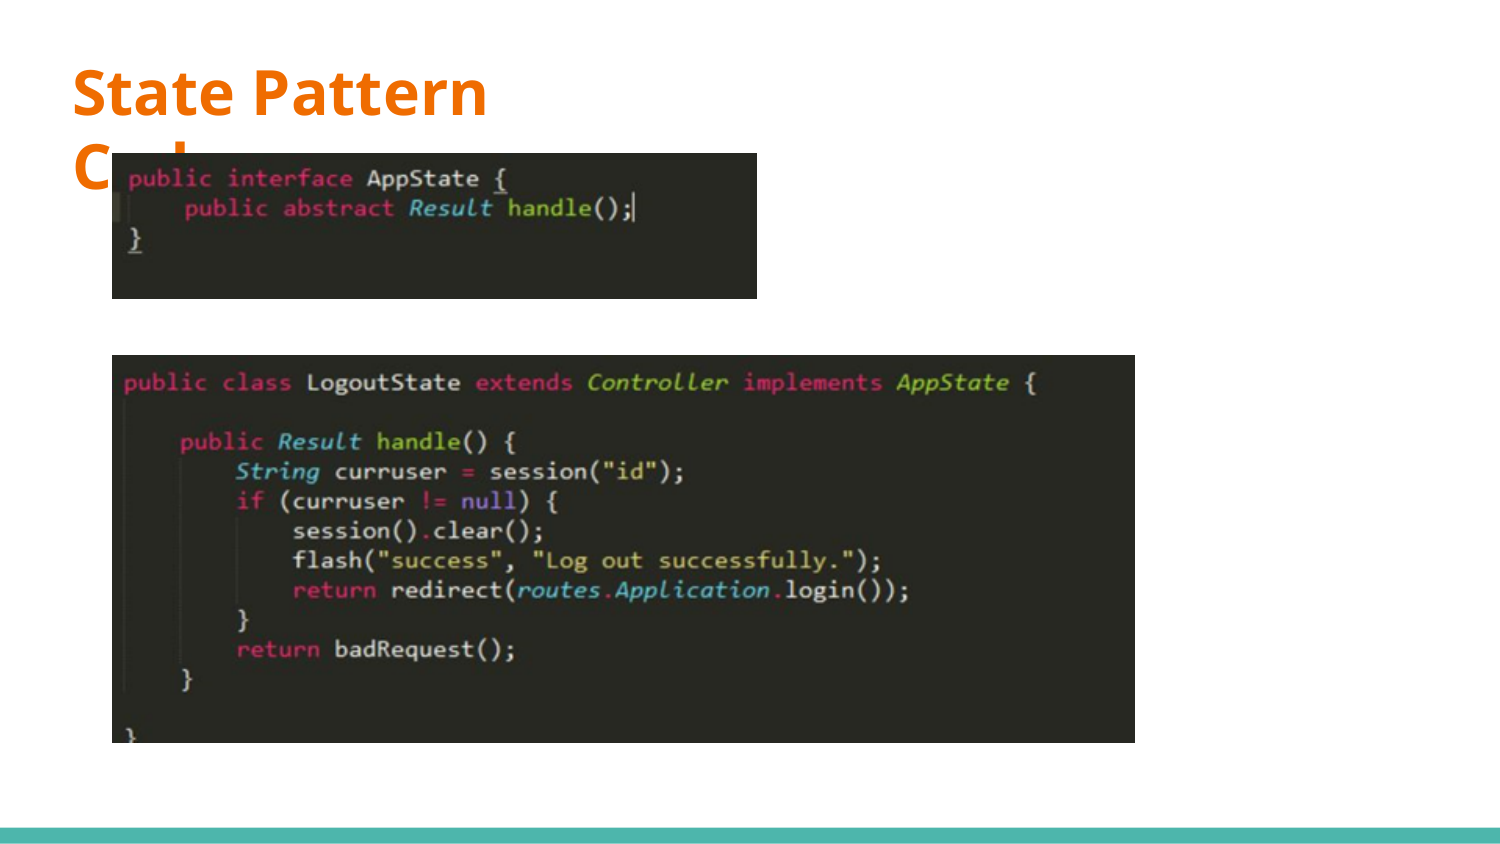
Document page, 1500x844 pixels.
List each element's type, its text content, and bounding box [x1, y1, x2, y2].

picture [112, 153, 757, 300]
picture [112, 354, 1135, 743]
title State Pattern Code [57, 37, 518, 164]
